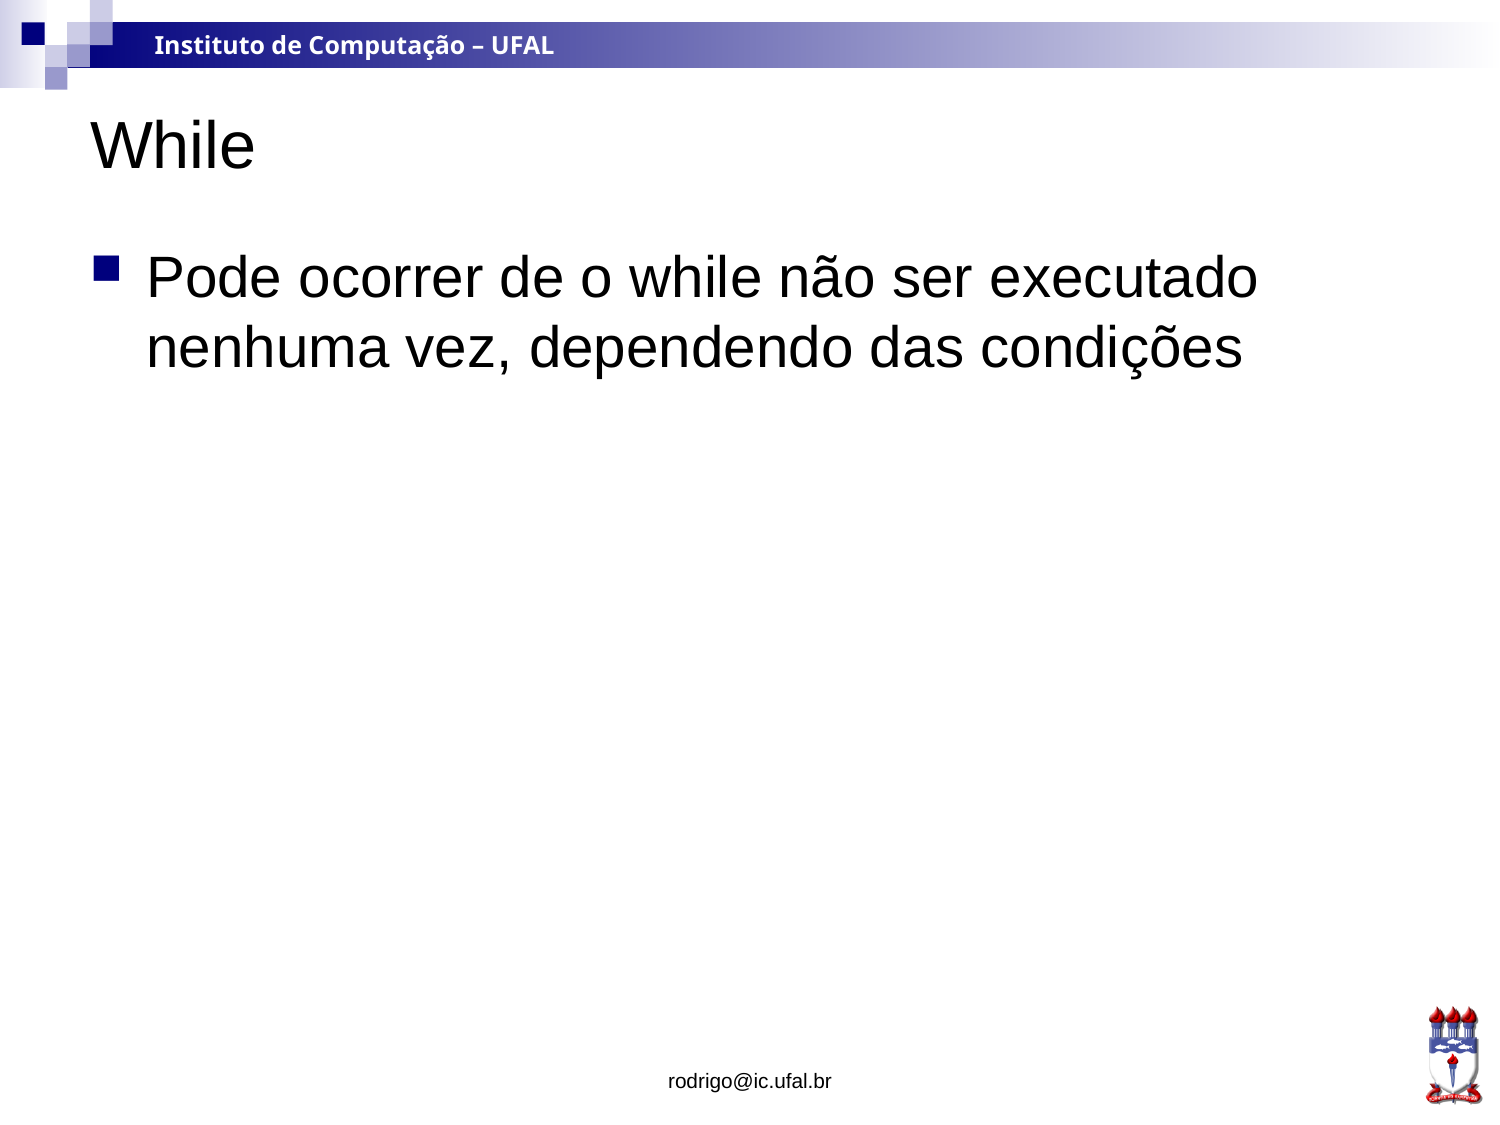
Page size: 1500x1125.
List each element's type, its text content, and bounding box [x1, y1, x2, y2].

footer rodrigo@ic.ufal.br [512, 1024, 988, 1101]
list Pode ocorrer de o while não ser executado nenhuma vez, dependendo das condições [74, 231, 1426, 1012]
title While [74, 74, 1426, 209]
picture [1423, 1004, 1483, 1106]
